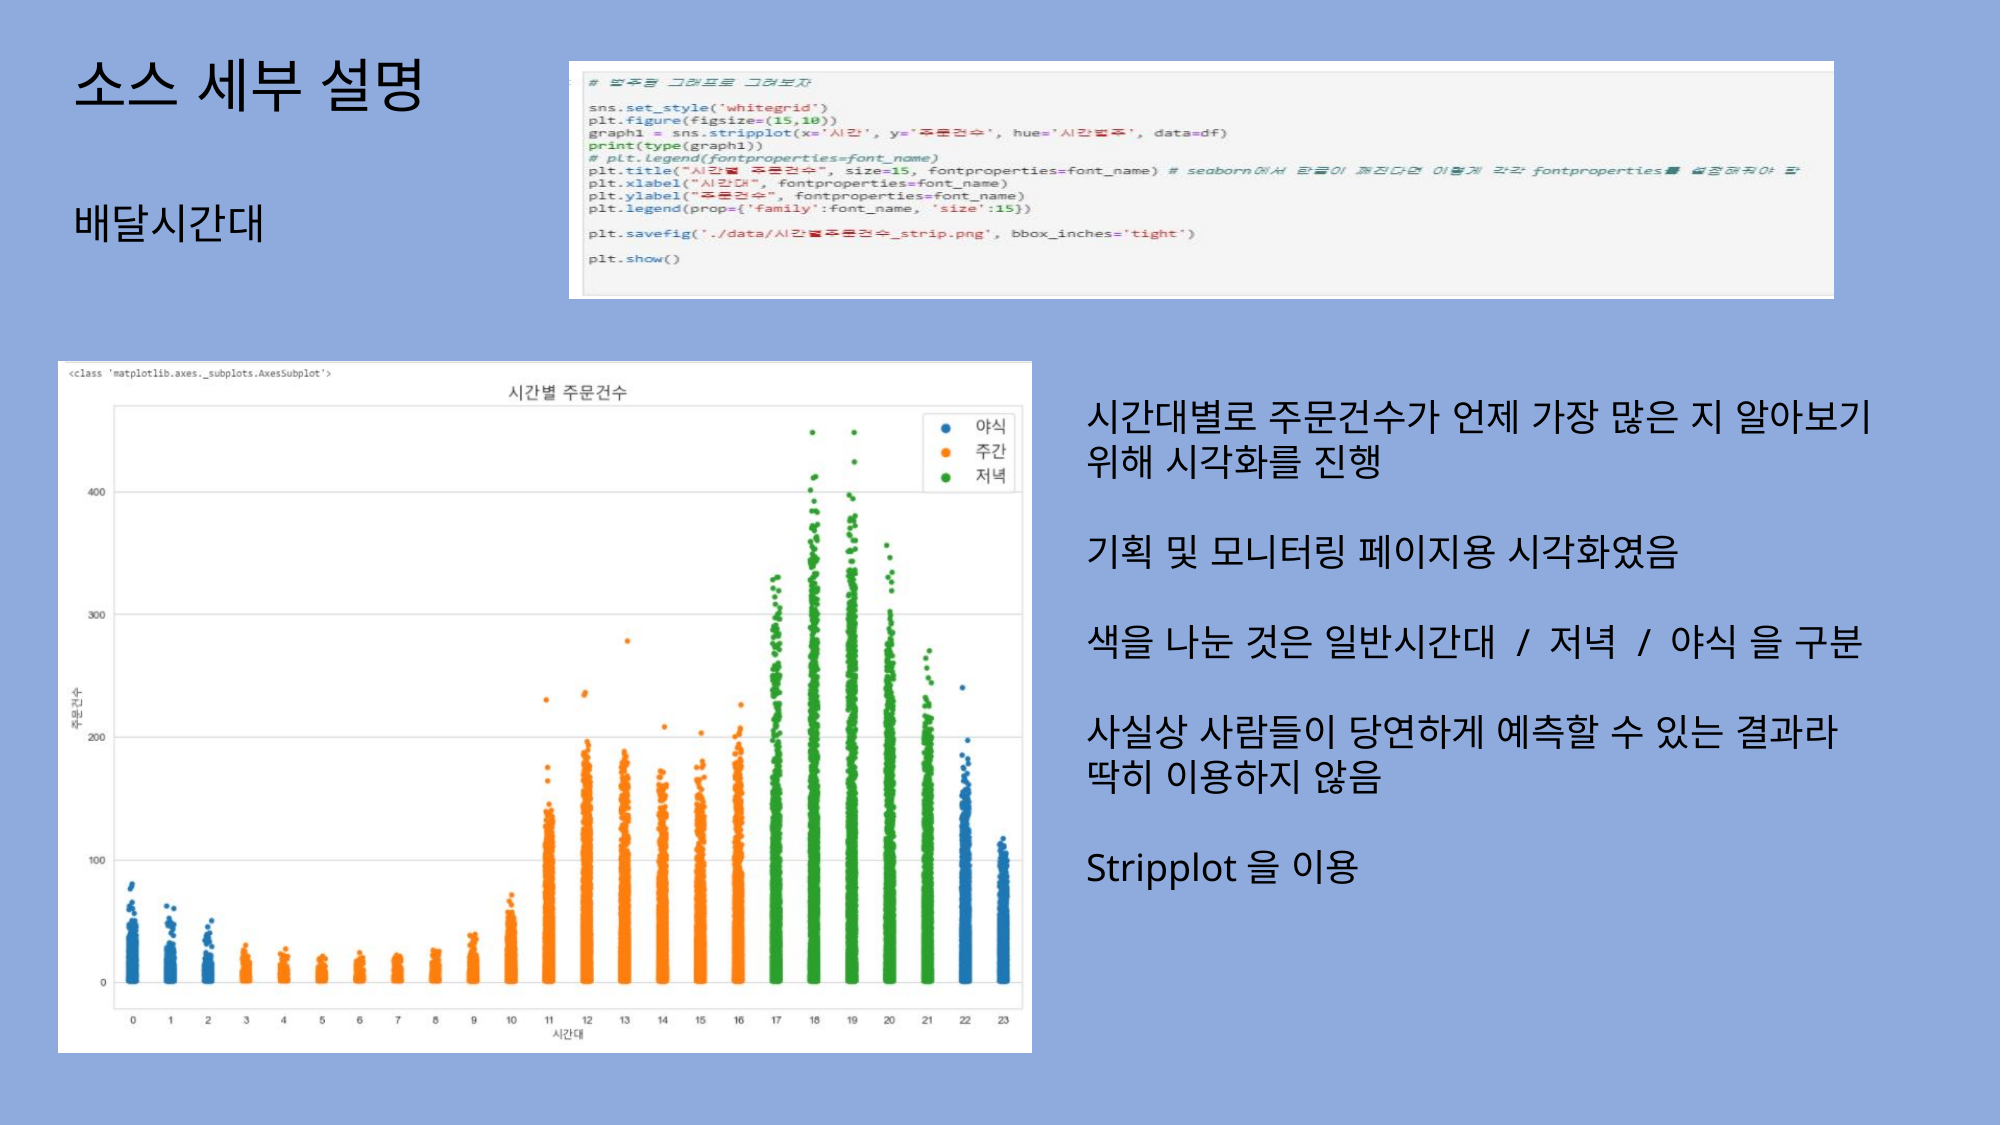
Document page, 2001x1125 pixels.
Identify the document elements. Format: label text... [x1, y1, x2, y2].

text_box 배달시간대 [58, 190, 317, 255]
picture [569, 61, 1834, 299]
text_box 소스 세부 설명 [58, 41, 492, 127]
text_box 시간대별로 주문건수가 언제 가장 많은 지 알아보기 위해 시각화를 진행 기획 및 모니터링 페이지용 시각화였음 색을 나눈 것은 일반시간대 / 저녁 / 야식 을 구분 사실상 사람들이 당연하게 예측할 수 있는 결과라 딱히 이용하지 않음 Stripplot을 이용 [1071, 386, 1924, 897]
picture [58, 361, 1032, 1053]
